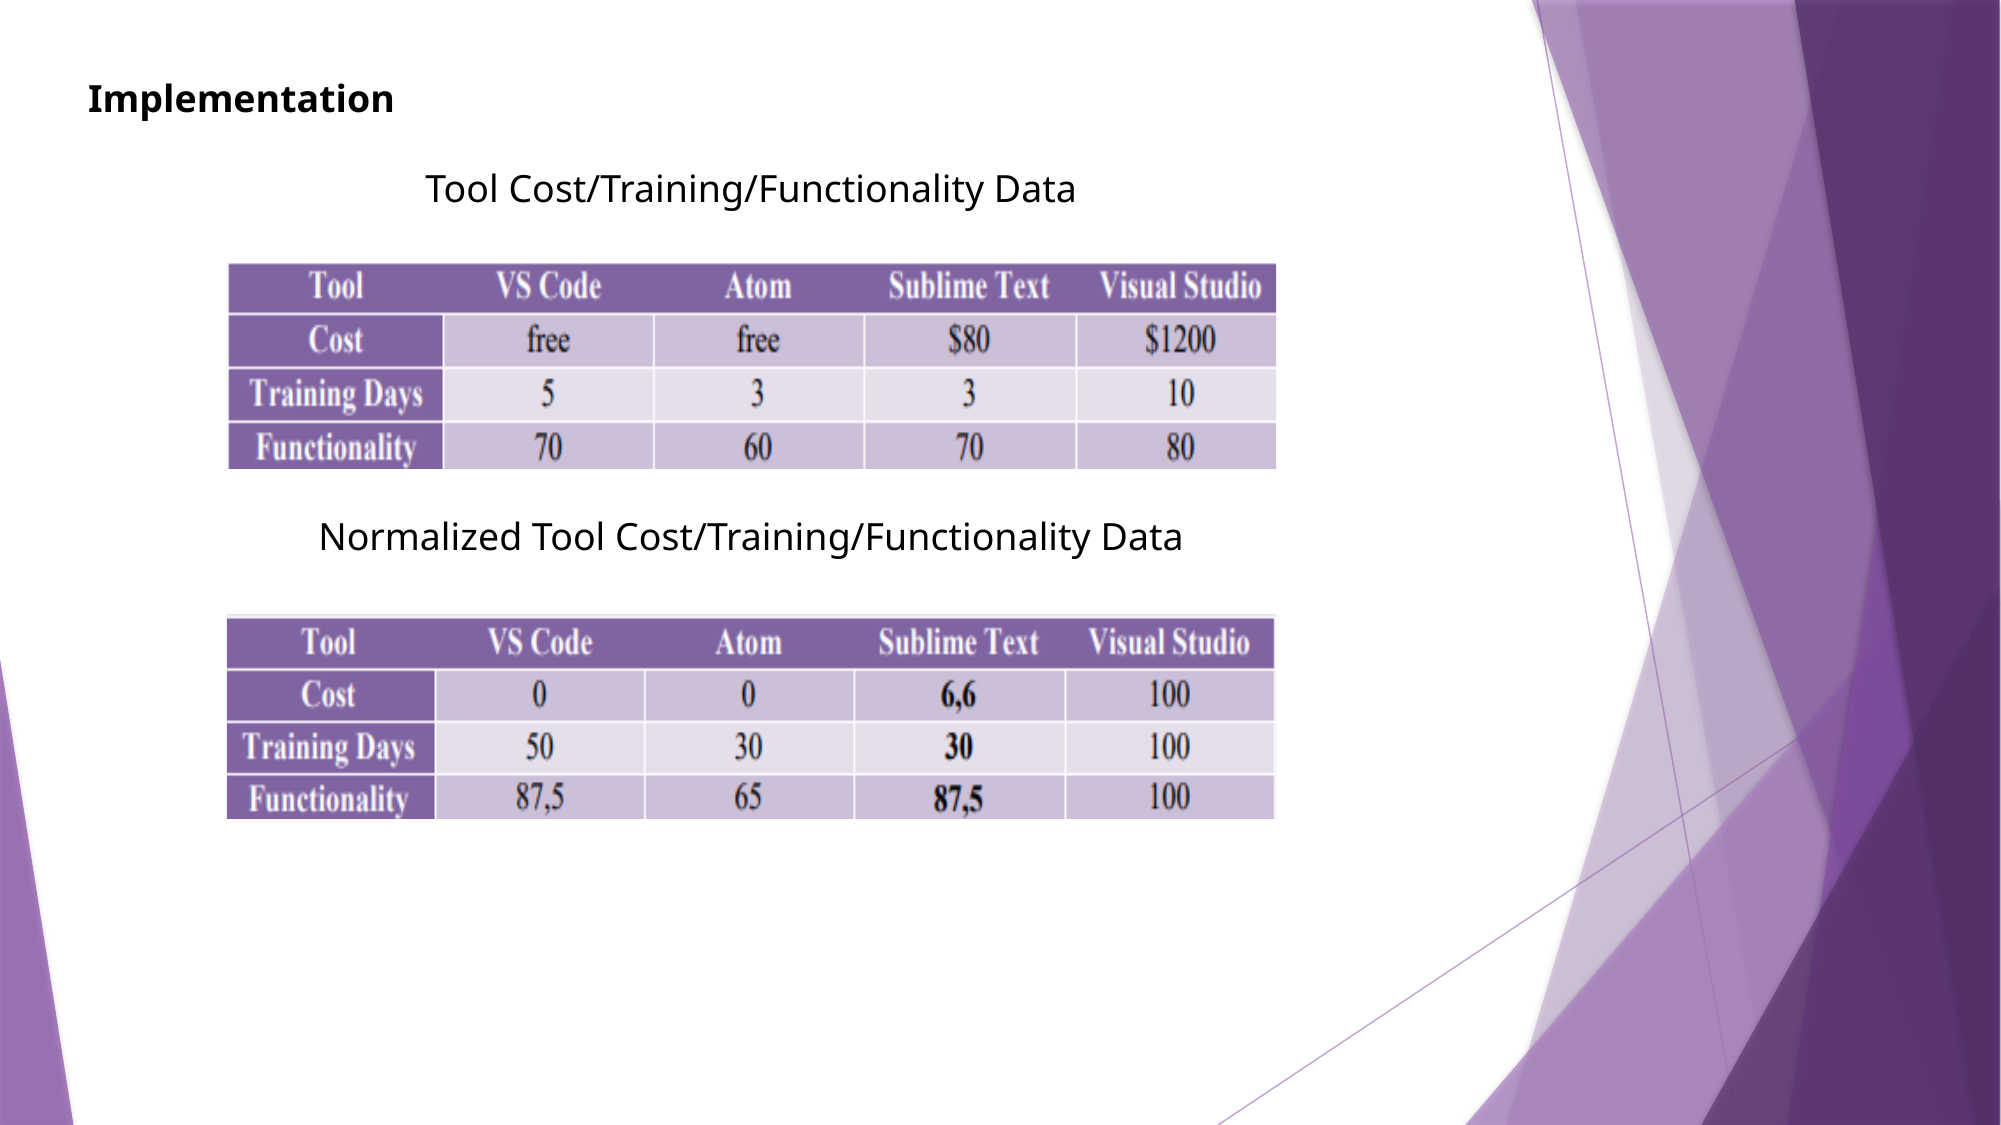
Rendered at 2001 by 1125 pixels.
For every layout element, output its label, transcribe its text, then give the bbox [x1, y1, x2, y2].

picture [226, 613, 1277, 820]
text_box Normalized Tool Cost/Training/Functionality Data [303, 505, 1200, 611]
picture [226, 262, 1277, 469]
text_box Implementation Tool Cost/Training/Functionality Data [73, 67, 1430, 262]
